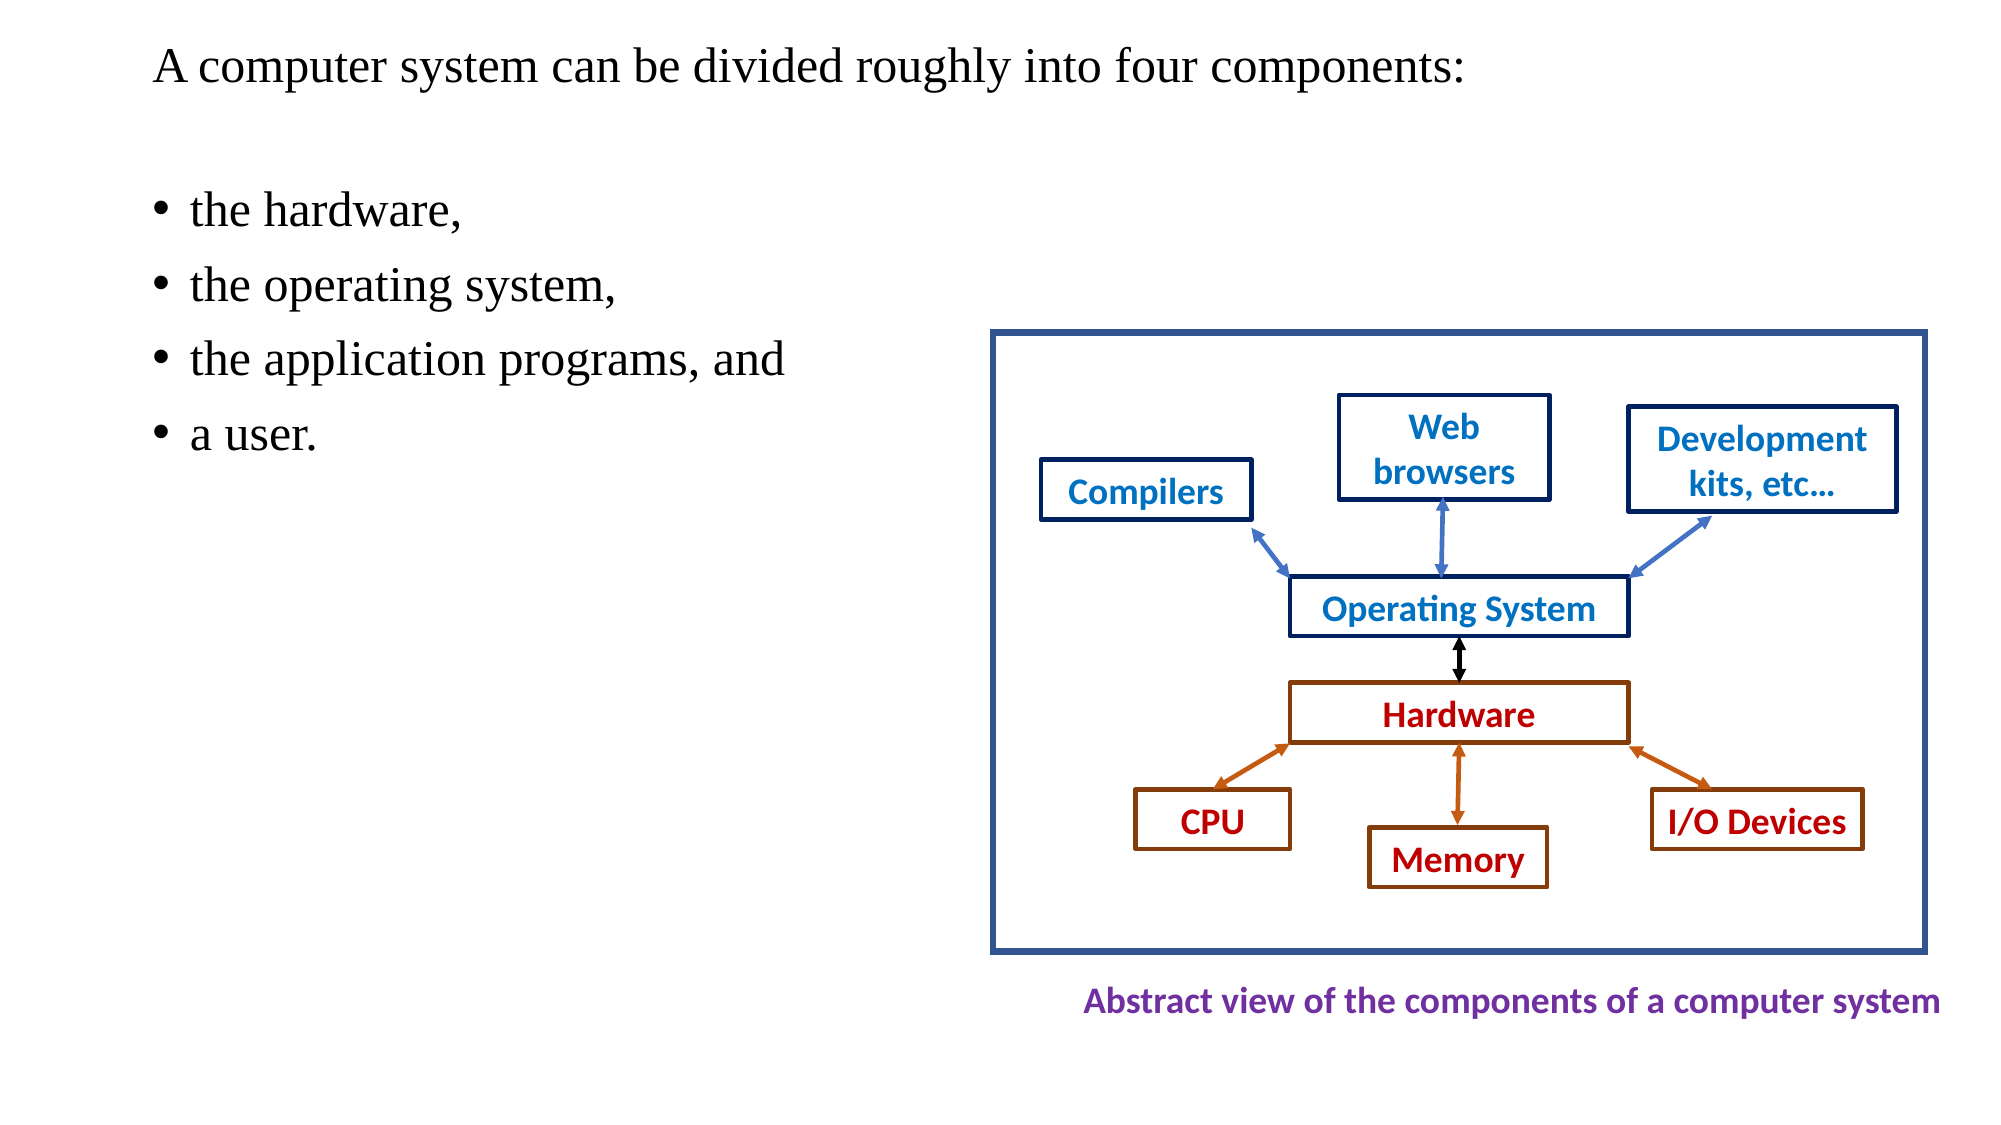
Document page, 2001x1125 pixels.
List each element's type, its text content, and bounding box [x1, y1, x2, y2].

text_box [1251, 527, 1290, 579]
text_box Abstract view of the components of a computer system [1062, 969, 1963, 1029]
list the hardware, the operating system, the application programs, and a user. [137, 175, 988, 533]
text_box [992, 332, 1926, 953]
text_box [1212, 743, 1290, 790]
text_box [1628, 515, 1713, 579]
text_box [1628, 746, 1713, 790]
title A computer system can be divided roughly into four components: [137, 0, 1863, 133]
